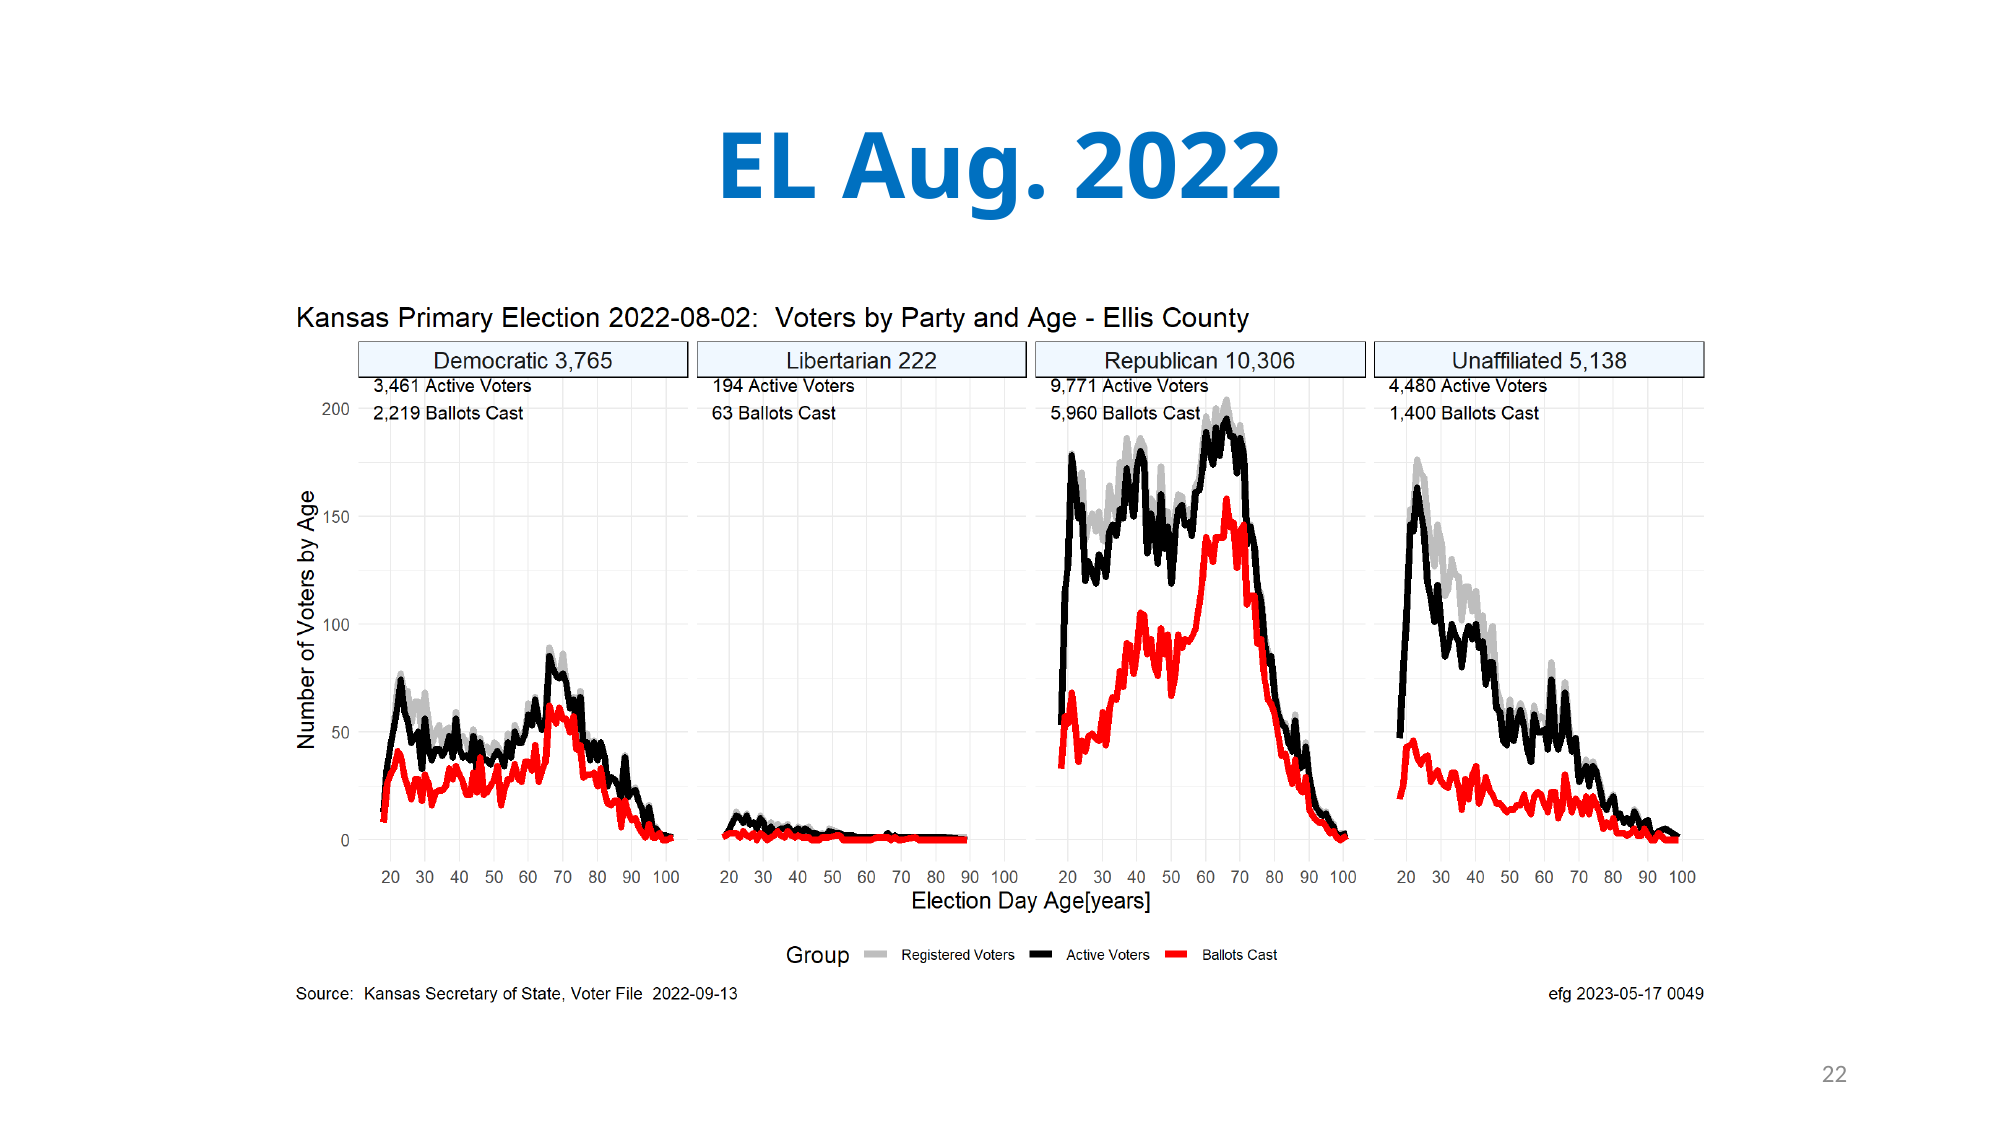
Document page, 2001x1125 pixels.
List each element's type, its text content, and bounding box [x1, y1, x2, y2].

slide_number ‹#› [1412, 1042, 1863, 1103]
title EL Aug. 2022 [137, 59, 1863, 278]
picture [287, 297, 1713, 1011]
